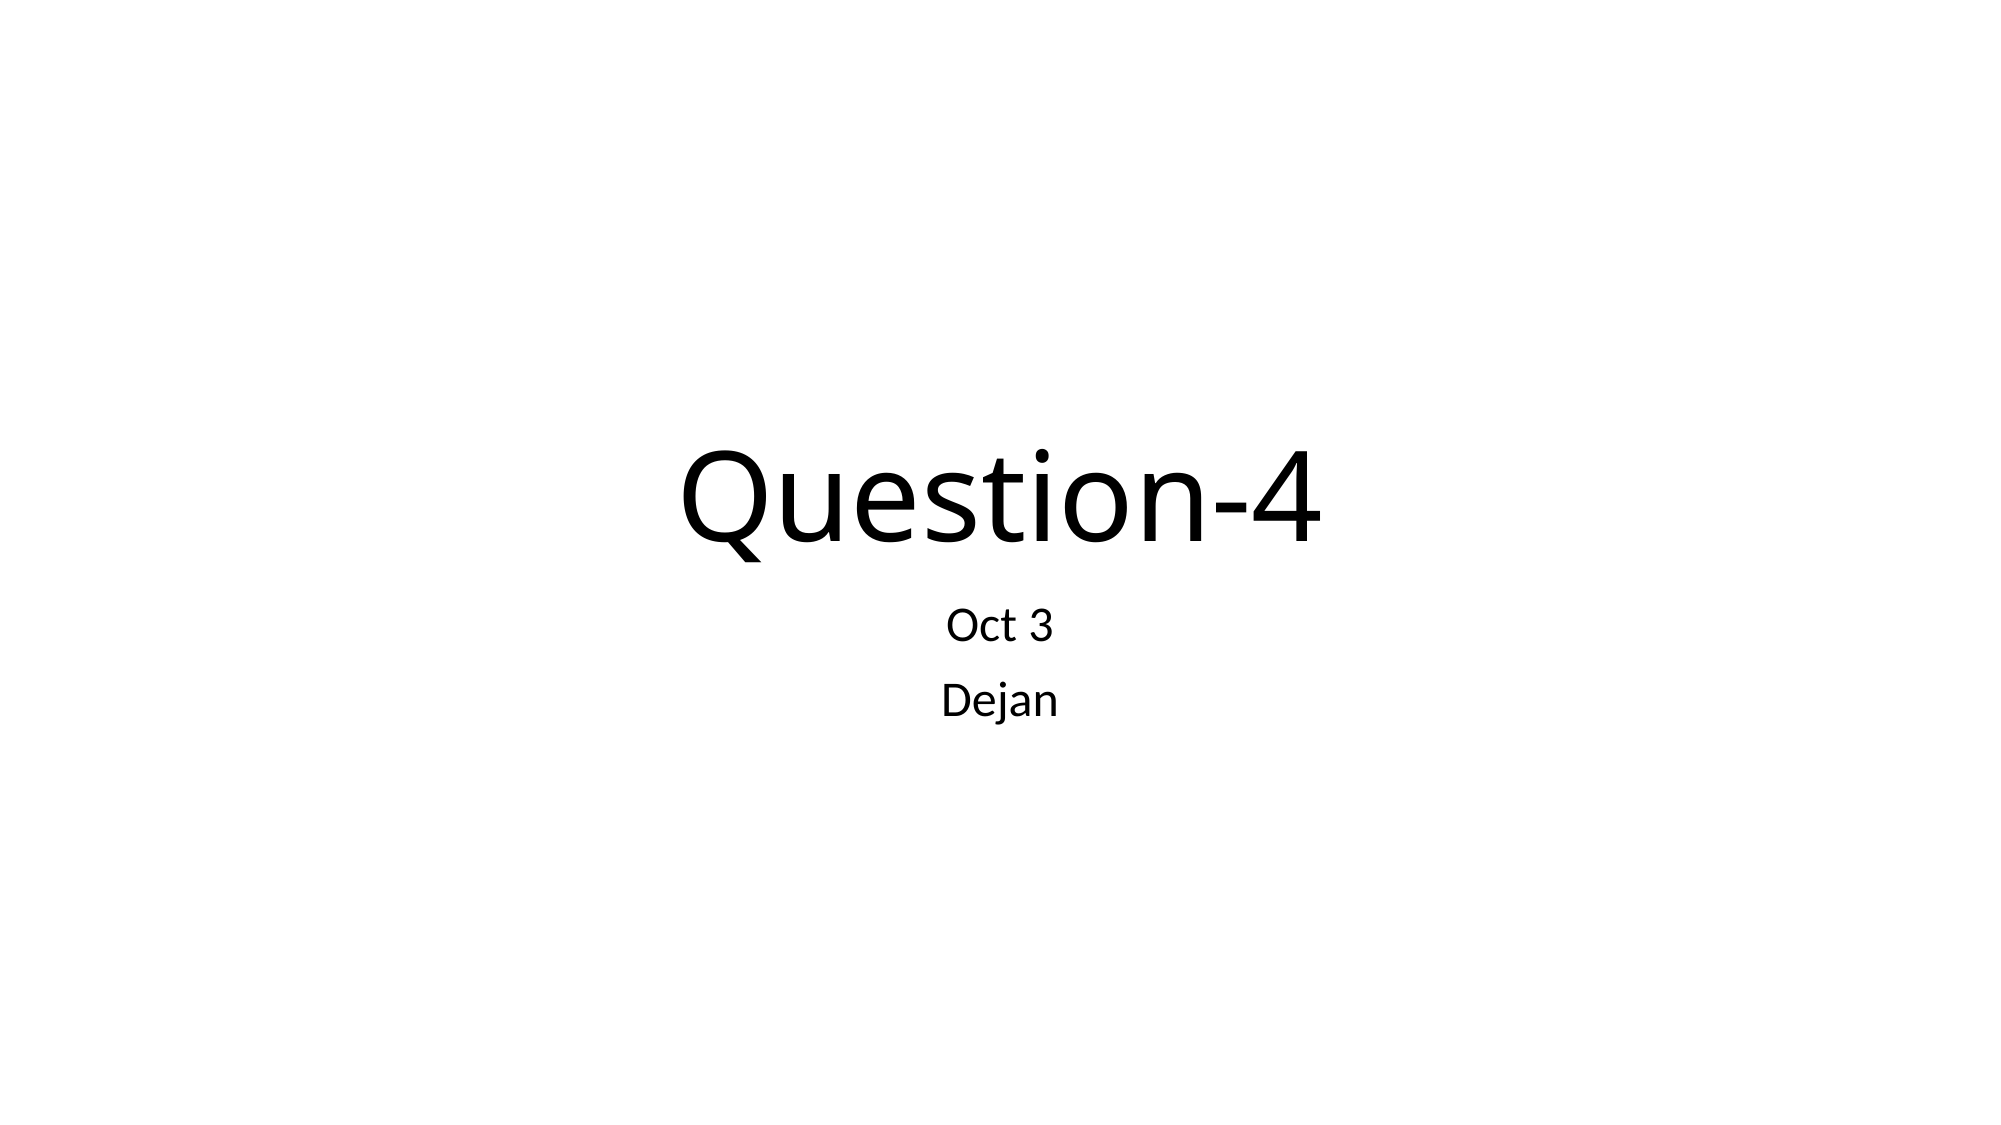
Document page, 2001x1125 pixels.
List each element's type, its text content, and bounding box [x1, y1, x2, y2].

title Question-4 [249, 184, 1750, 576]
subtitle Oct 3 Dejan [249, 590, 1750, 863]
